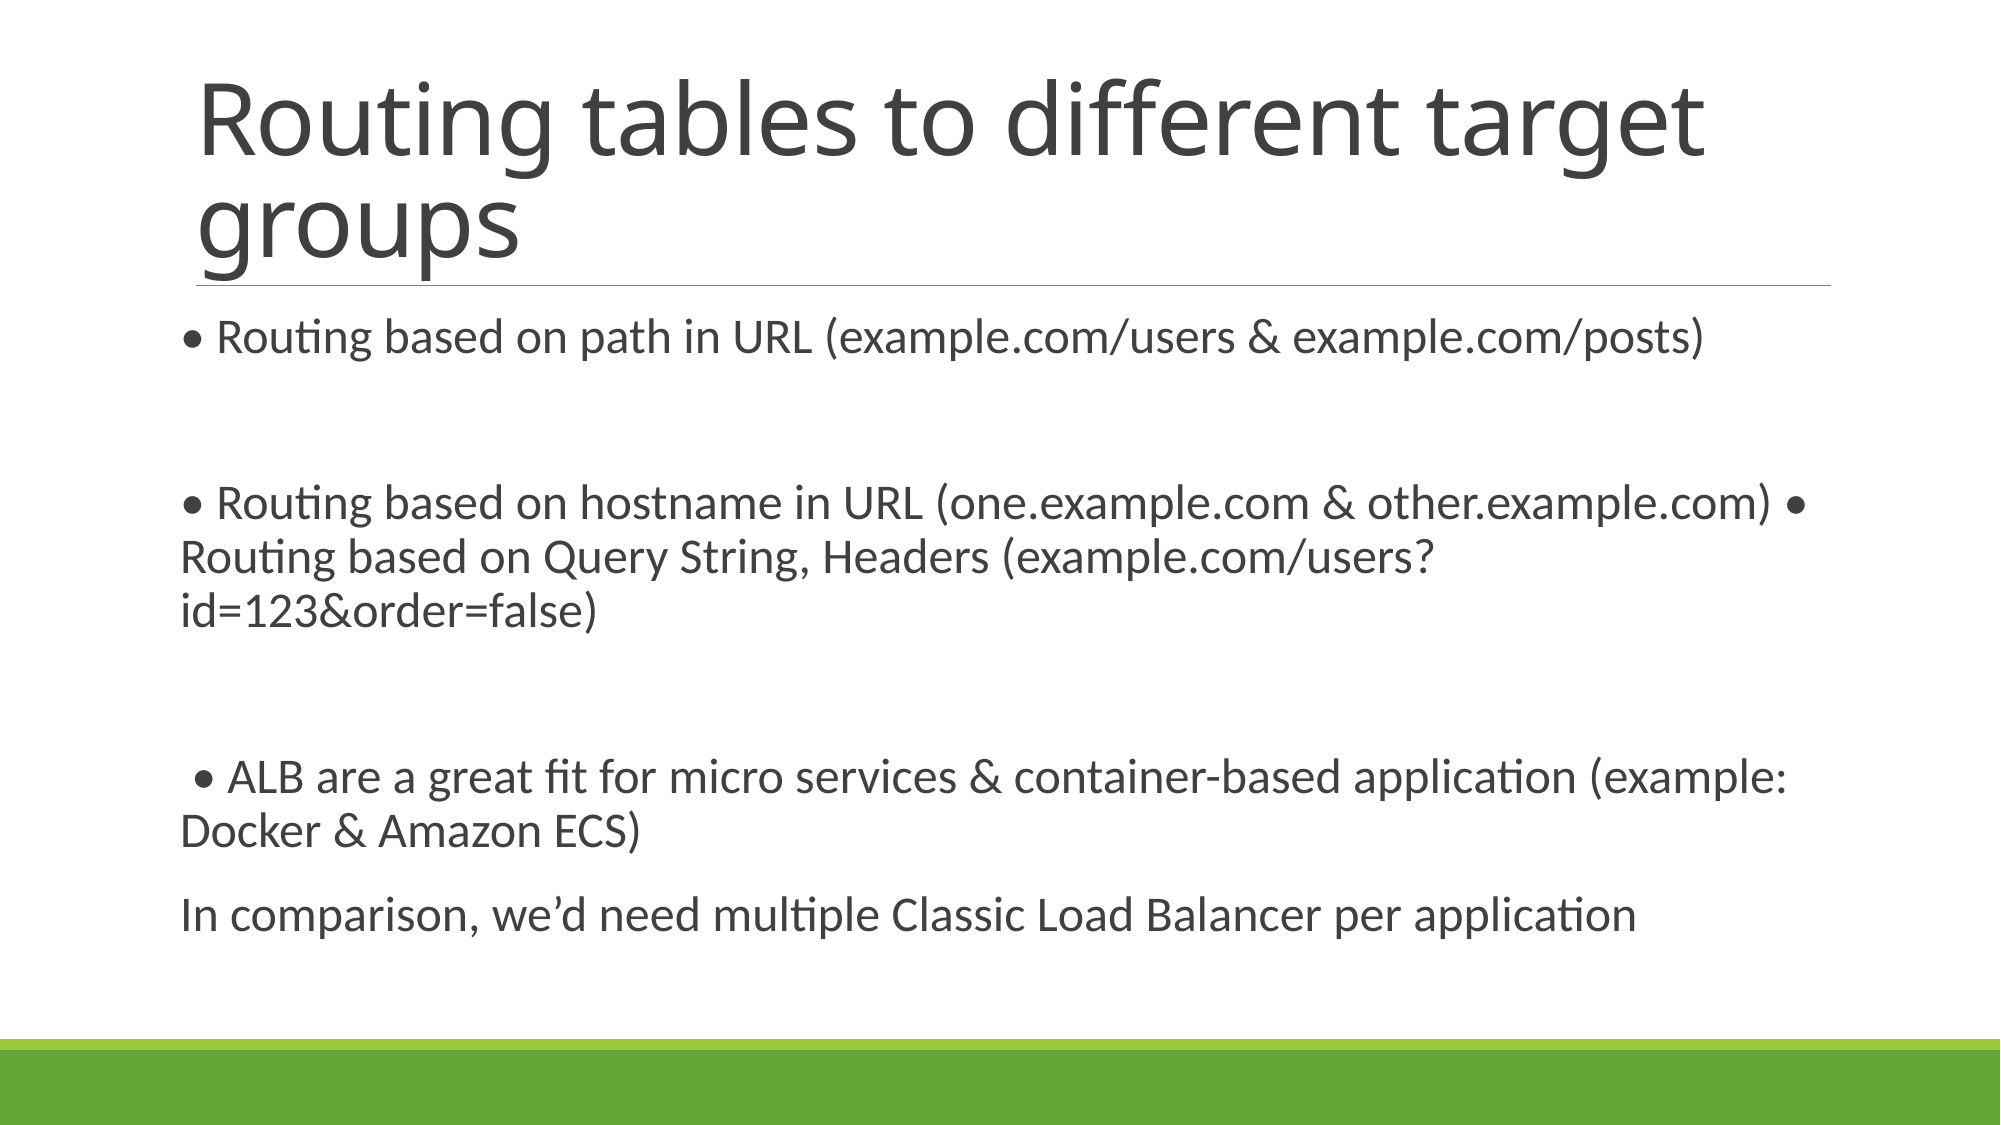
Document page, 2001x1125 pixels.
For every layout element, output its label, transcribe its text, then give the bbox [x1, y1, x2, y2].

list • Routing based on path in URL (example.com/users & example.com/posts) • Routing based on hostname in URL (one.example.com & other.example.com) • Routing based on Query String, Headers (example.com/users?id=123&order=false) • ALB are a great fit for micro services & container-based application (example: Docker & Amazon ECS) In comparison, we’d need multiple Classic Load Balancer per application [180, 302, 1830, 963]
title Routing tables to different target groups [180, 47, 1830, 285]
